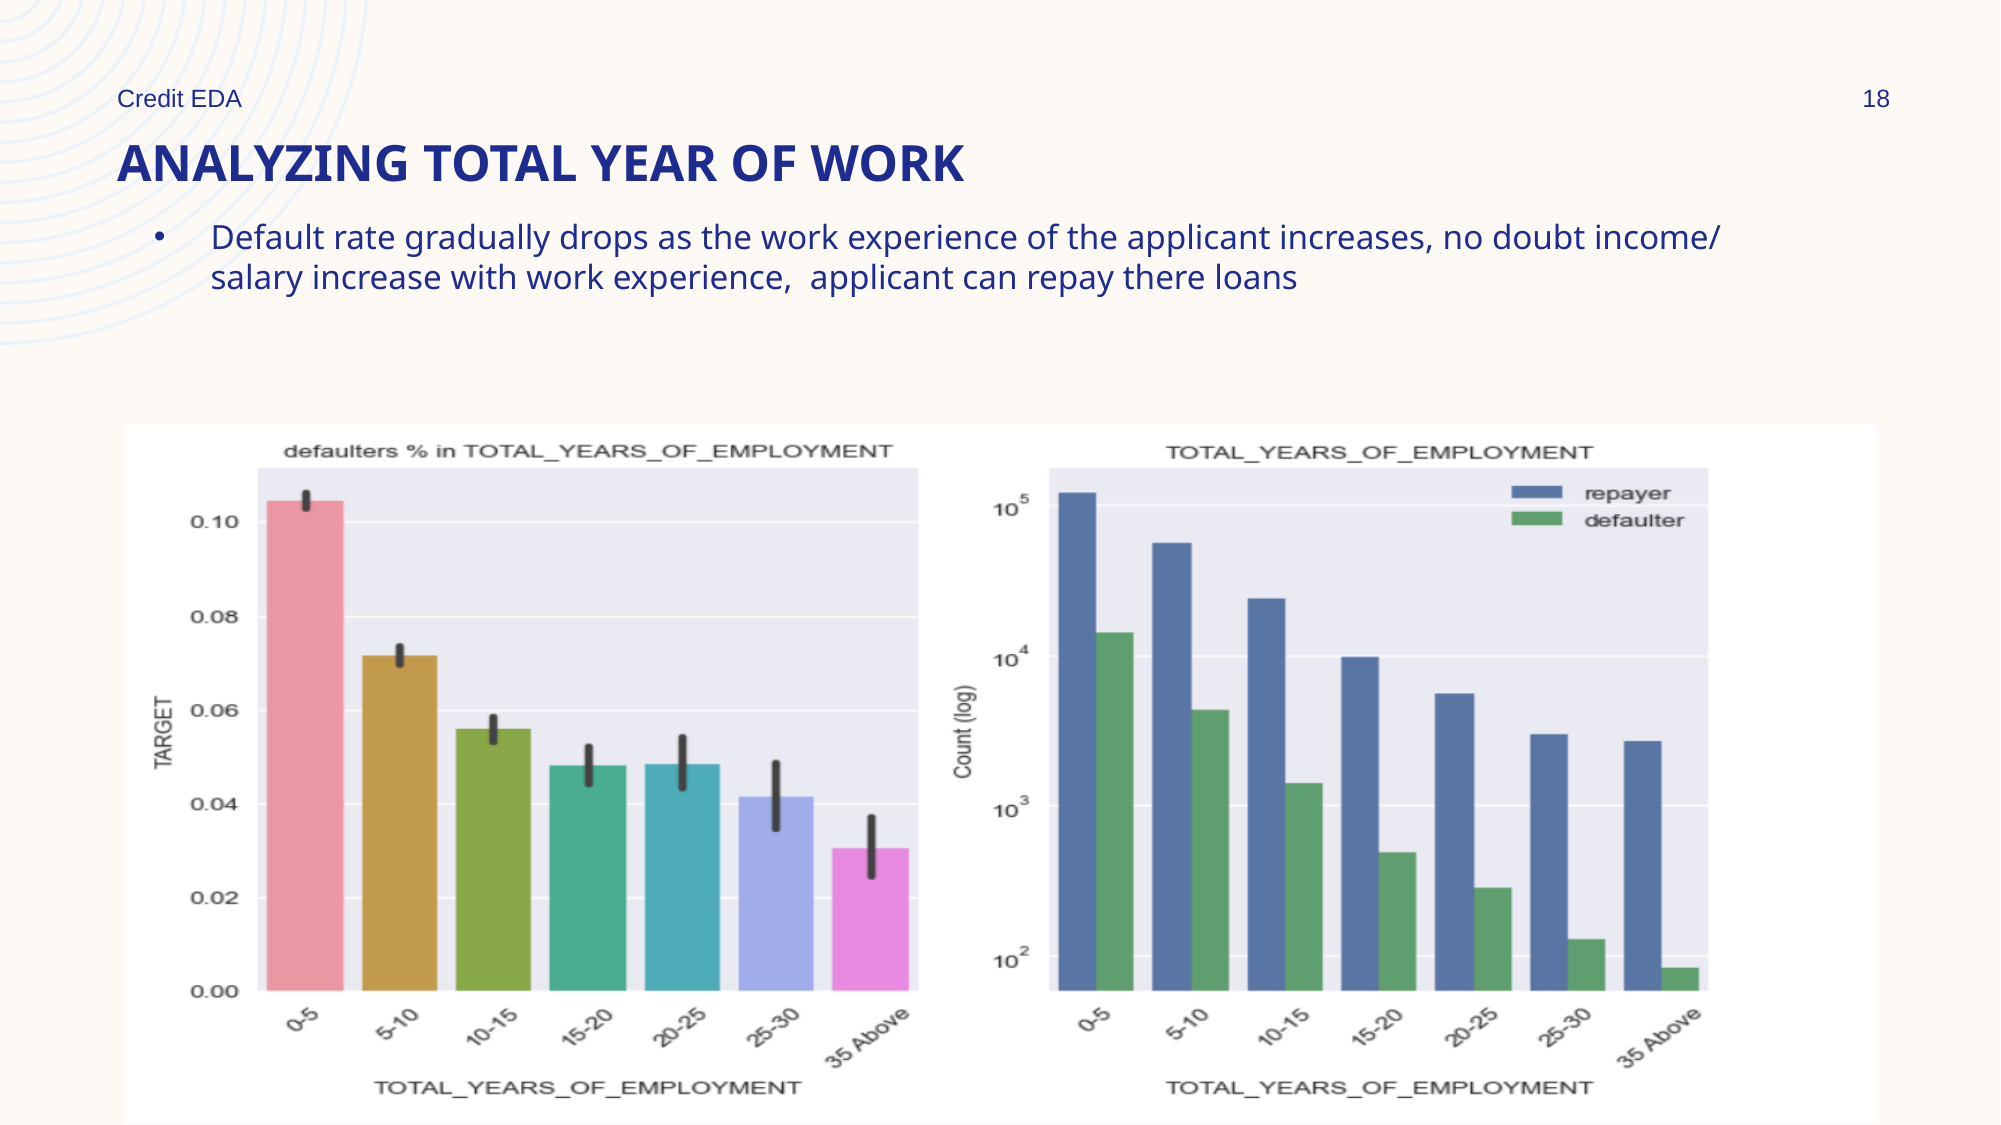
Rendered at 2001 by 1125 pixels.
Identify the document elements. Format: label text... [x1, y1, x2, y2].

slide_number 18 [1795, 75, 1958, 120]
text_box Default rate gradually drops as the work experience of the applicant increases, no doubt income/ salary increase with work experience, applicant can repay there loans [138, 208, 1816, 352]
footer Credit EDA [101, 75, 627, 120]
title Analyzing total year of work [101, 120, 1853, 199]
picture [125, 423, 1877, 1123]
